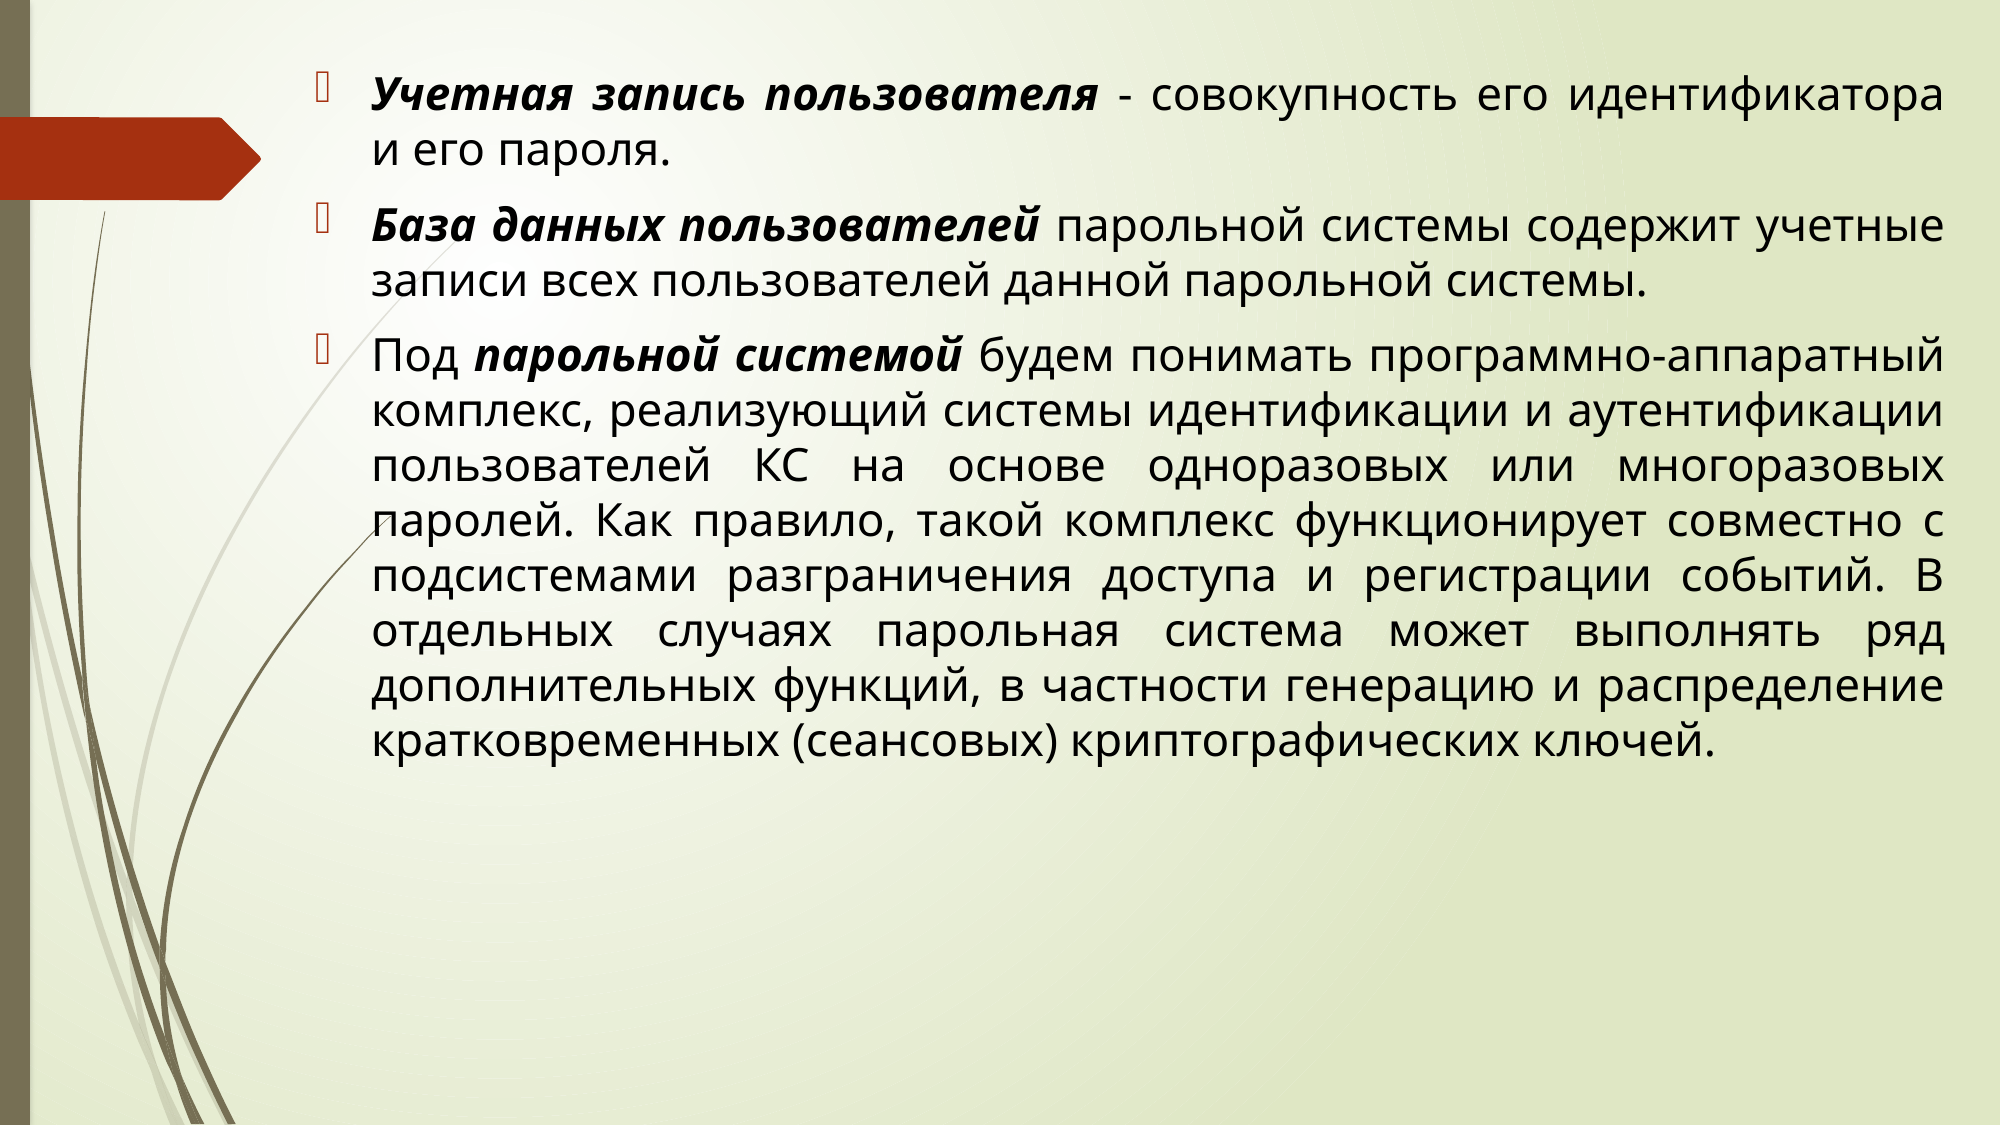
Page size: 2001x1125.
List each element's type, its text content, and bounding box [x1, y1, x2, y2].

list Учетная запись пользователя - совокупность его идентификатора и его пароля. База данных пользователей парольной системы содержит учетные записи всех пользователей данной парольной системы. Под парольной системой будем понимать программно-аппаратный комплекс, реализующий системы идентификации и аутентификации поль­зователей КС на основе одноразовых или многоразовых паролей. Как правило, такой комплекс функционирует совместно с подсистемами разграничения доступа и регистрации событий. В отдельных случаях пароль­ная система может выполнять ряд дополнительных функций, в частности генерацию и распределение кратковременных (сеансовых) криптографи­ческих ключей. [299, 57, 1961, 1047]
